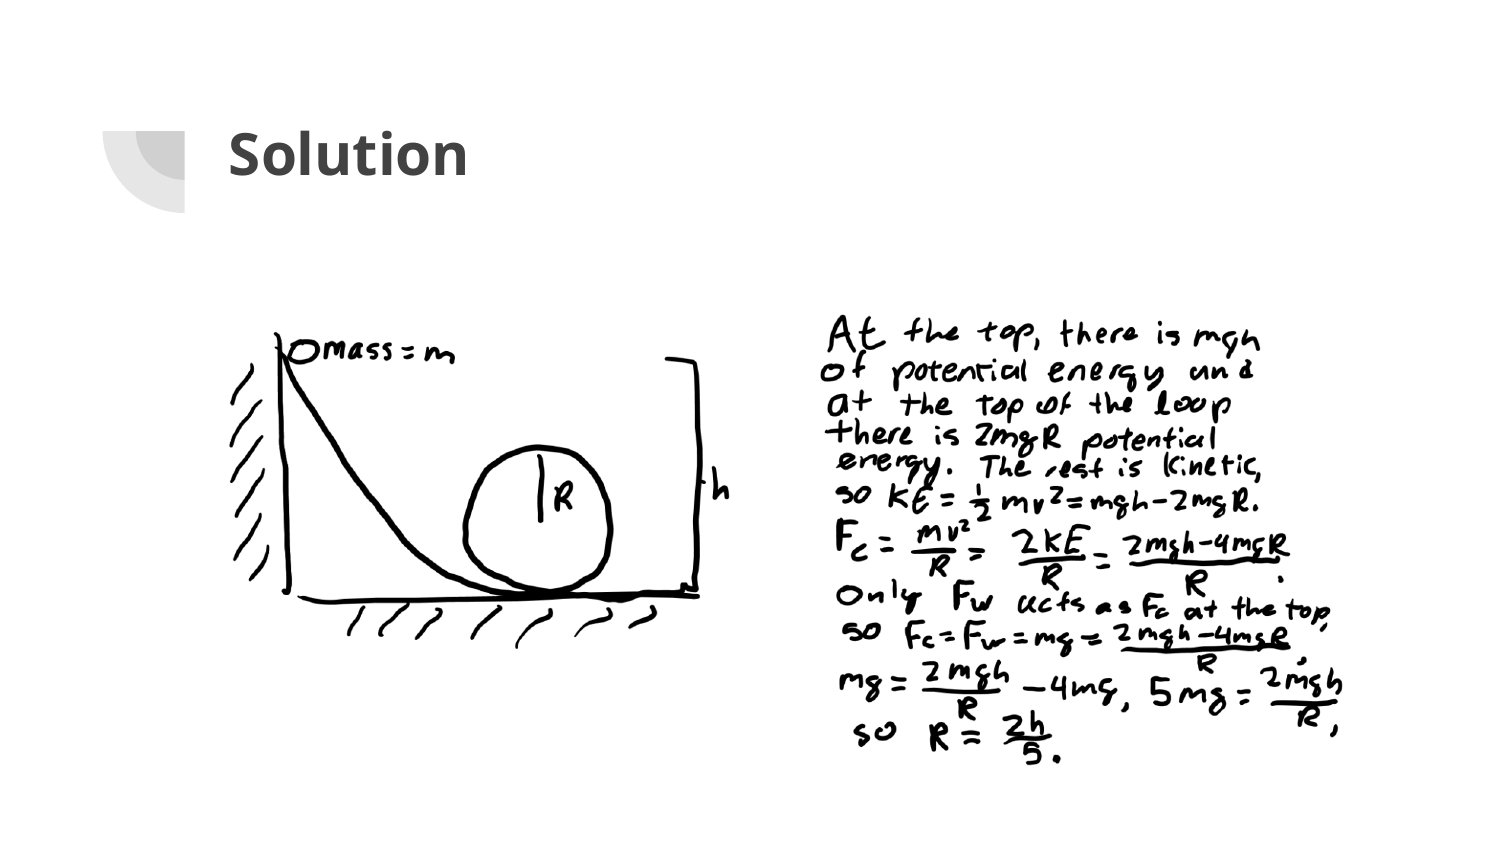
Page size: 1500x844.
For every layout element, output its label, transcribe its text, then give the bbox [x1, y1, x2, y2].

picture [183, 261, 1398, 794]
title Solution [213, 98, 1368, 260]
